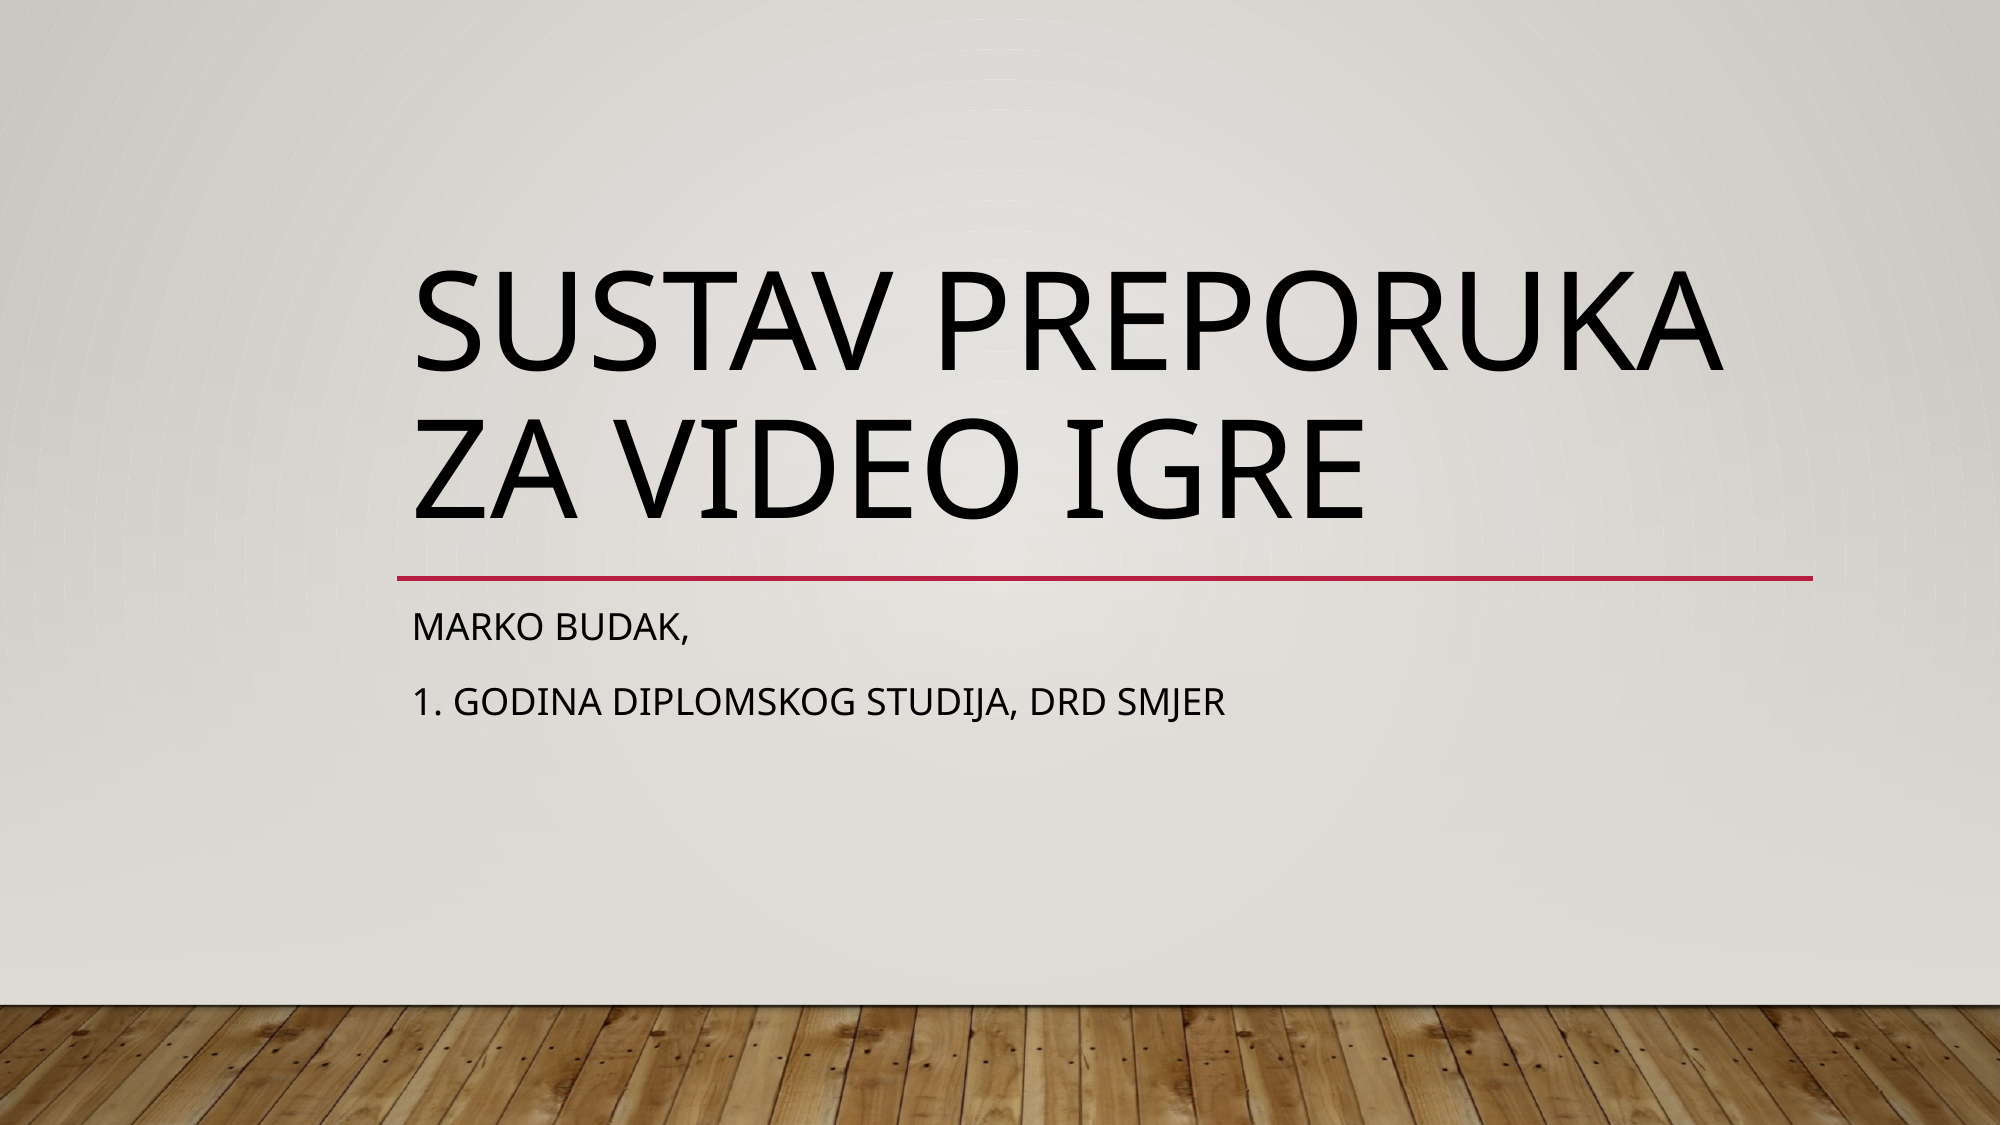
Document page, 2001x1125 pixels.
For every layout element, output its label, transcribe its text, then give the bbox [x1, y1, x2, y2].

subtitle Marko budak, 1. Godina diplomskog studija, drd smjer [396, 579, 1814, 740]
picture [0, 1005, 2000, 1125]
title SUSTAV PREPORUKA ZA VIDEO IGRE [396, 131, 1814, 549]
